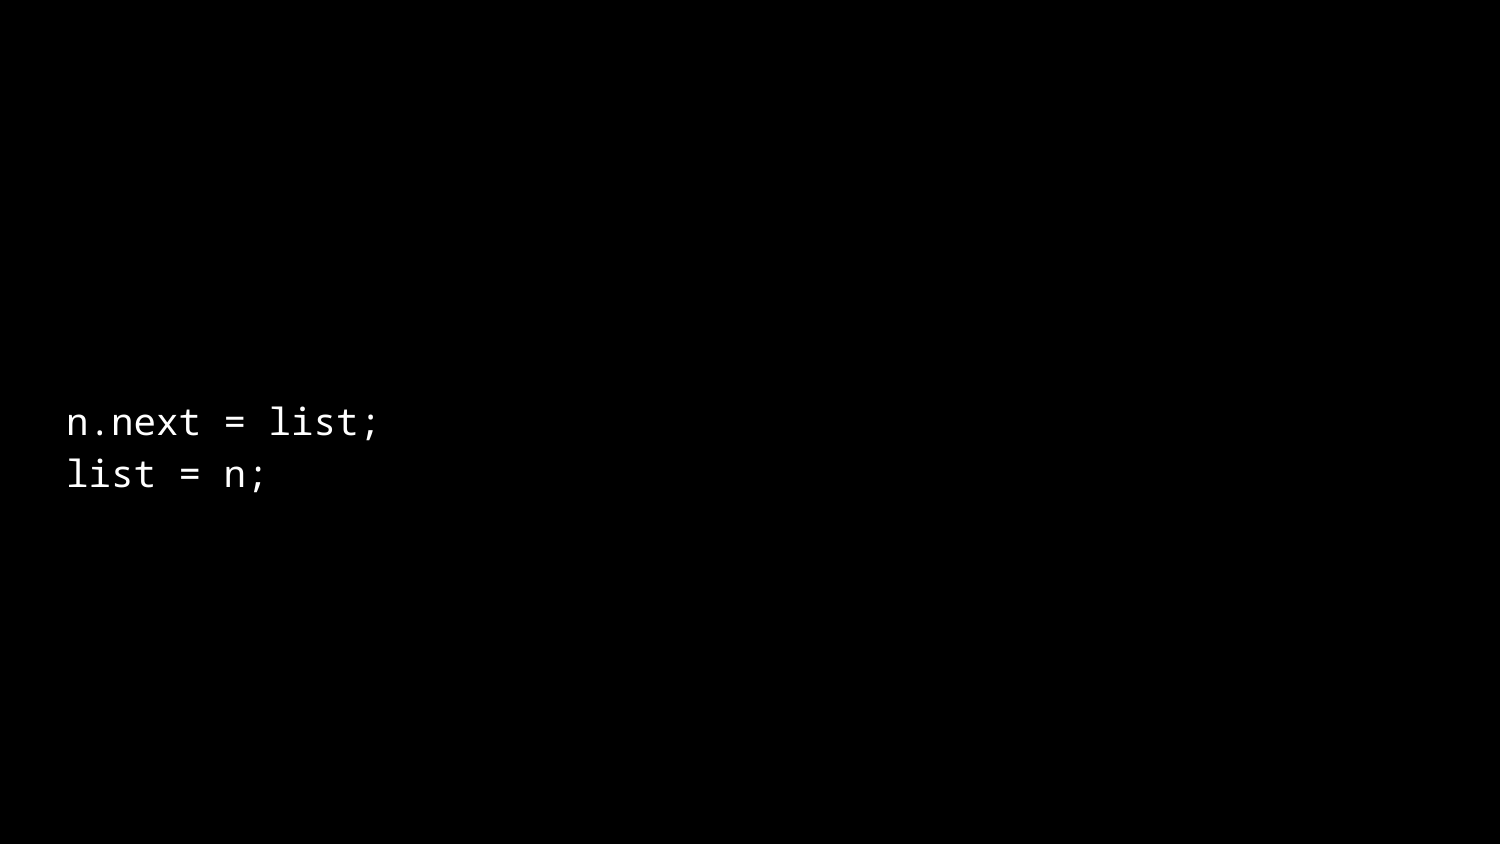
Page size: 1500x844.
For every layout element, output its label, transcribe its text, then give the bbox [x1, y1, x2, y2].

list n.next = list; list = n; [51, 189, 1449, 750]
